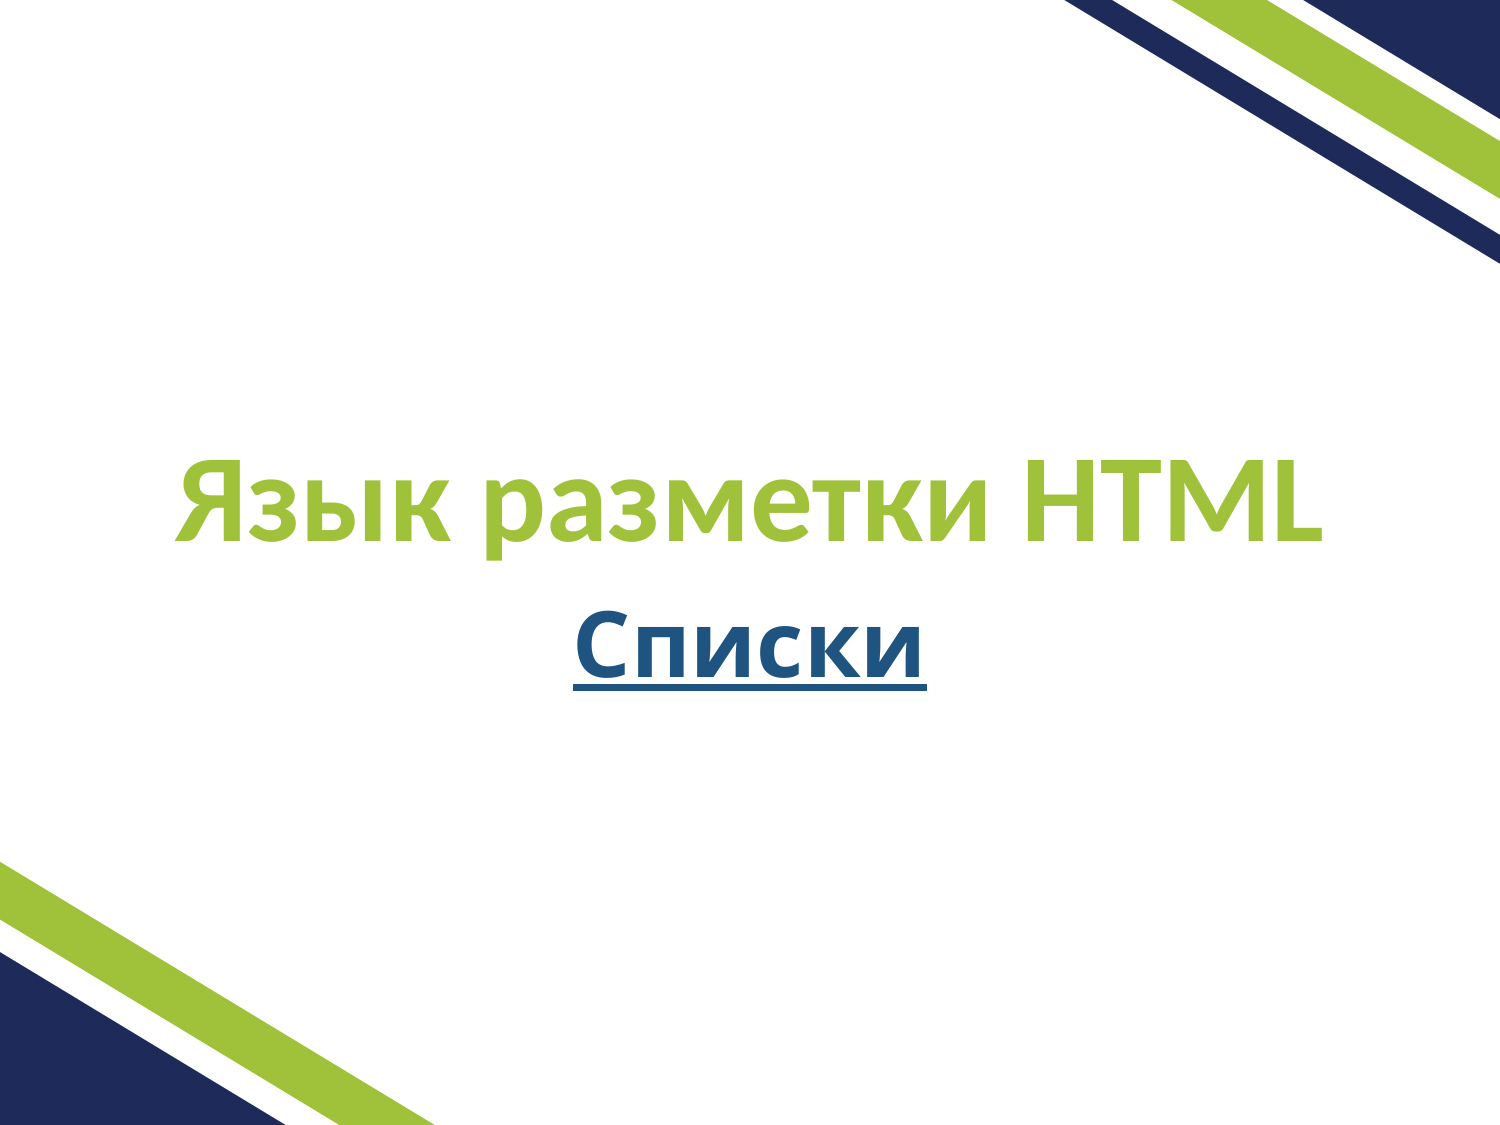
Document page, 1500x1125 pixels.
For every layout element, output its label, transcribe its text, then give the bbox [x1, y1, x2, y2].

subtitle Списки [187, 590, 1313, 863]
picture [0, 0, 1500, 1125]
title Язык разметки HTML [112, 184, 1388, 576]
